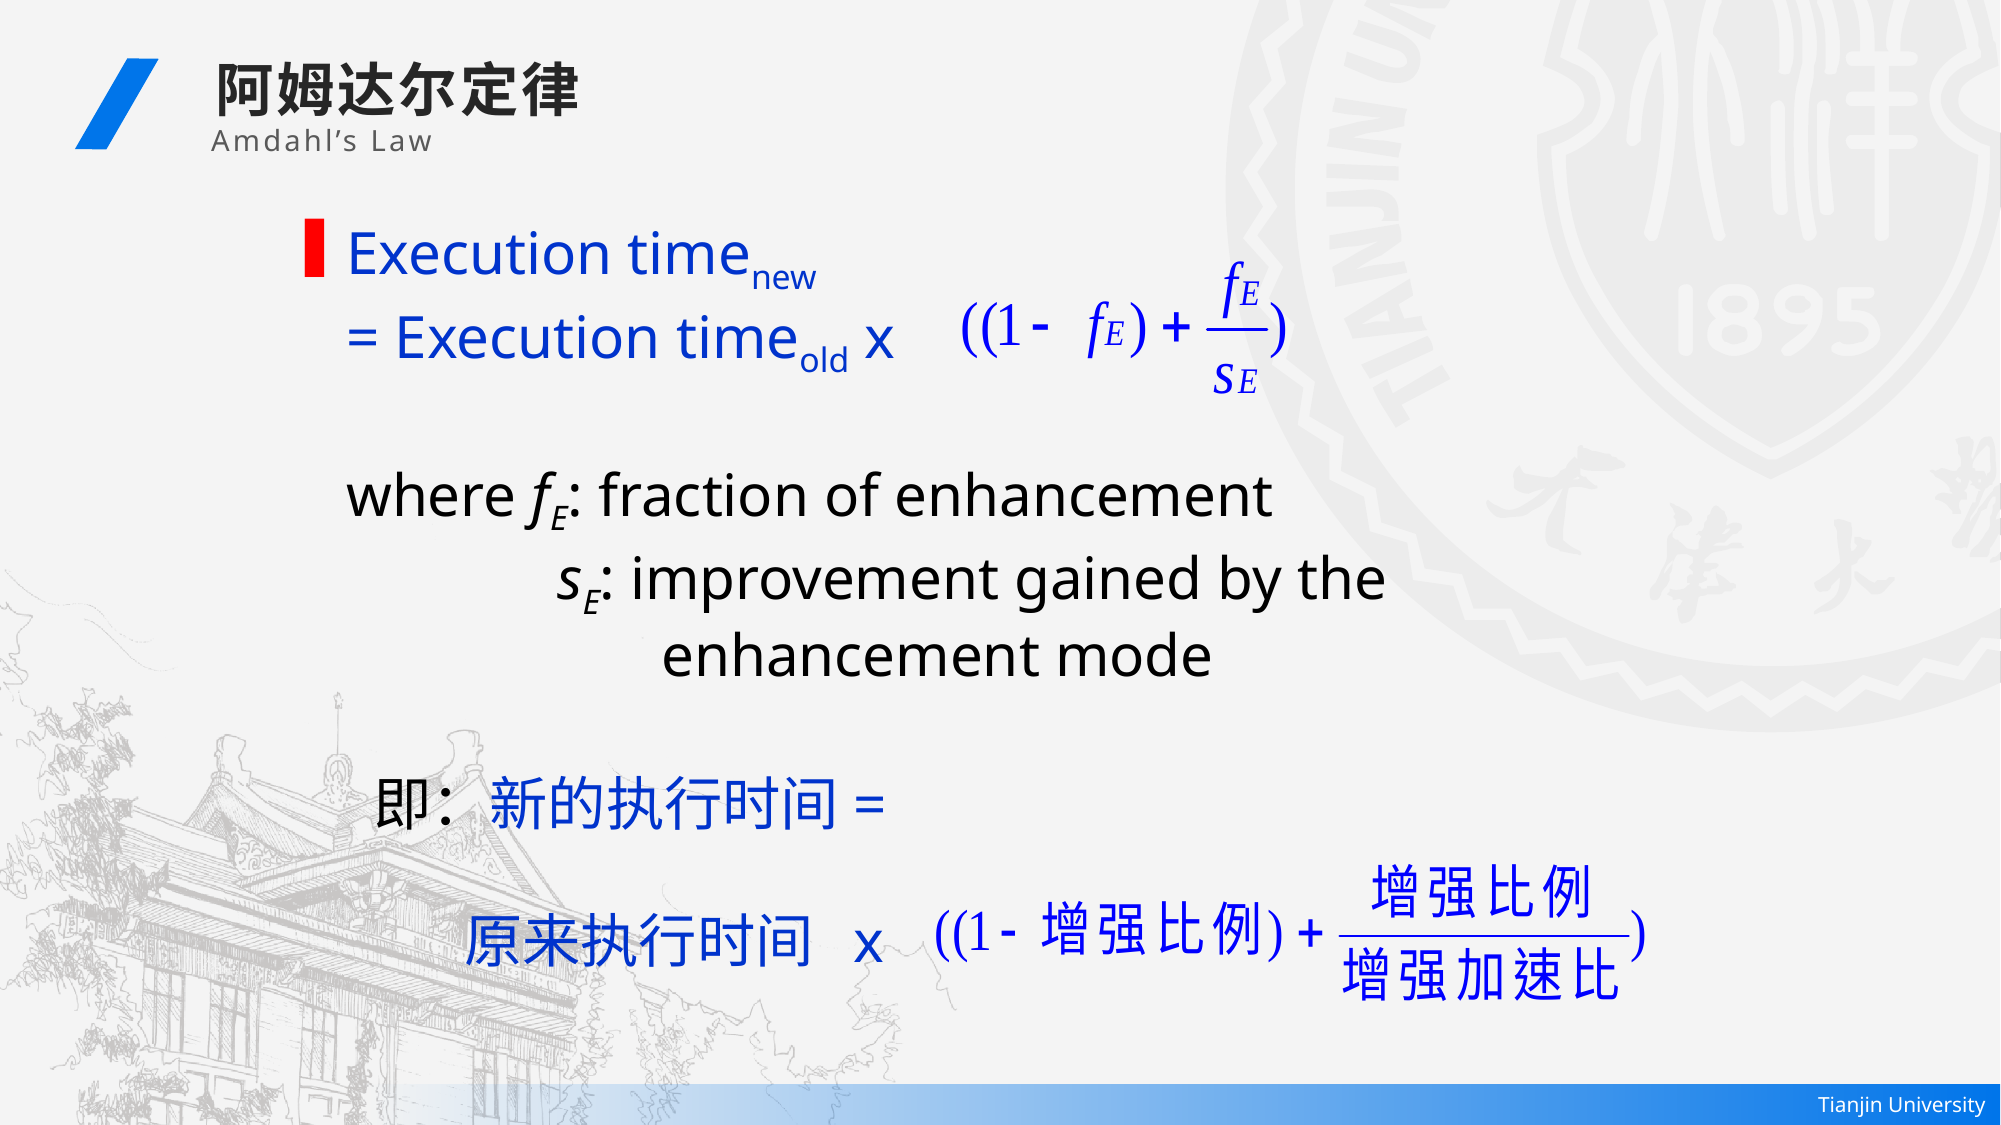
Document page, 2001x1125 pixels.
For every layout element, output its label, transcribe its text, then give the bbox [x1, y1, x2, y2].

text_box [74, 98, 104, 150]
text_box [949, 239, 1304, 411]
text_box Execution timenew = Execution timeold x where fE: fraction of enhancement sE: improvement gained by the enhancement mode 即：新的执行时间= 原来执行时间 x [275, 210, 1722, 1011]
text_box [924, 851, 1660, 1012]
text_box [104, 45, 600, 166]
